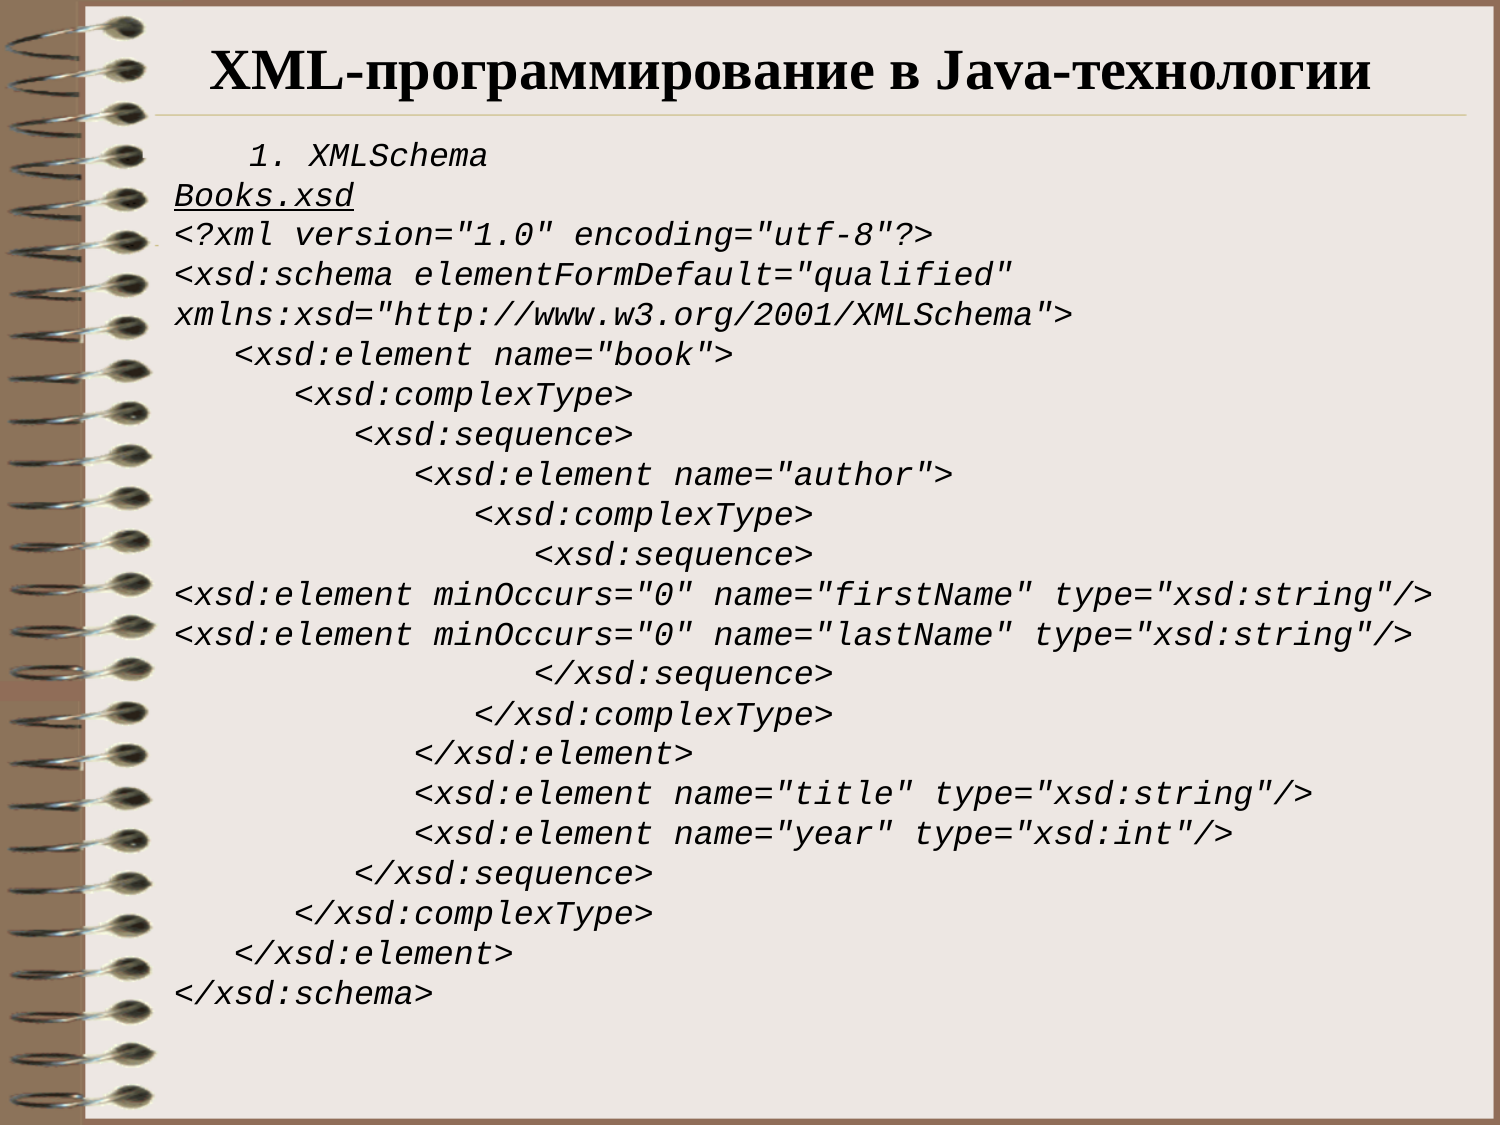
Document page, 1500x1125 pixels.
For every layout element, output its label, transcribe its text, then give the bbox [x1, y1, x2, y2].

title XML-программирование в Java-технологии [183, 30, 1399, 102]
picture [0, 0, 1500, 1125]
text_box 1. XMLSchema Books.xsd <?xml version="1.0" encoding="utf-8"?> <xsd:schema elementFormDefault="qualified" xmlns:xsd="http://www.w3.org/2001/XMLSchema"> <xsd:element name="book"> <xsd:complexType> <xsd:sequence> <xsd:element name="author"> <xsd:complexType> <xsd:sequence> <xsd:element minOccurs="0" name="firstName" type="xsd:string"/> <xsd:element minOccurs="0" name="lastName" type="xsd:string"/> </xsd:sequence> </xsd:complexType> </xsd:element> <xsd:element name="title" type="xsd:string"/> <xsd:element name="year" type="xsd:int"/> </xsd:sequence> </xsd:complexType> </xsd:element> </xsd:schema> [159, 125, 1471, 1019]
